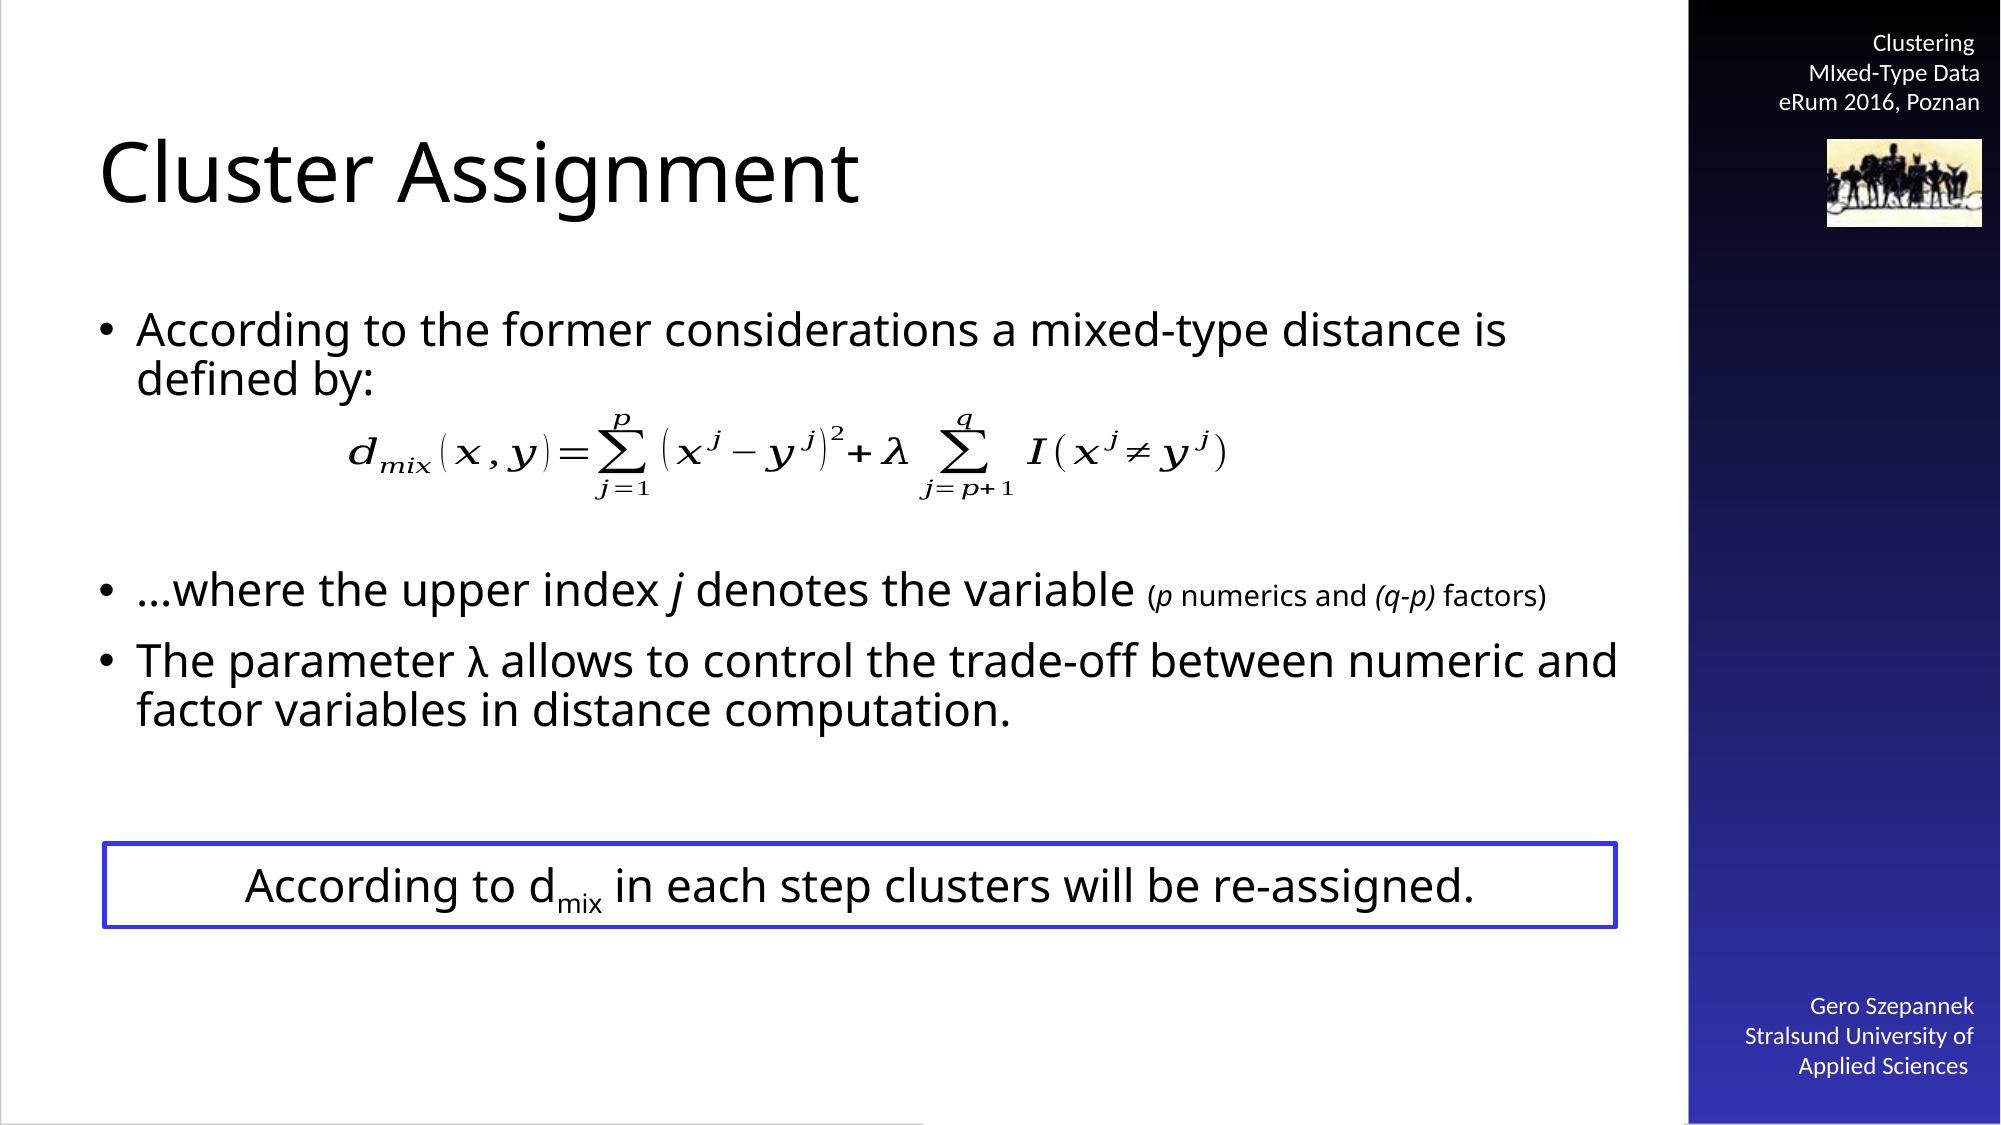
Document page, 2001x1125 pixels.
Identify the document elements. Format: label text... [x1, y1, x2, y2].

title Cluster Assignment [83, 67, 1685, 285]
list According to the former considerations a mixed-type distance is defined by: …where the upper index j denotes the variable (p numerics and (q-p) factors) The parameter λ allows to control the trade-off between numeric and factor variables in distance computation. [83, 299, 1685, 928]
text_box According to dmix in each step clusters will be re-assigned. [104, 843, 1616, 927]
picture [0, 0, 2001, 1125]
